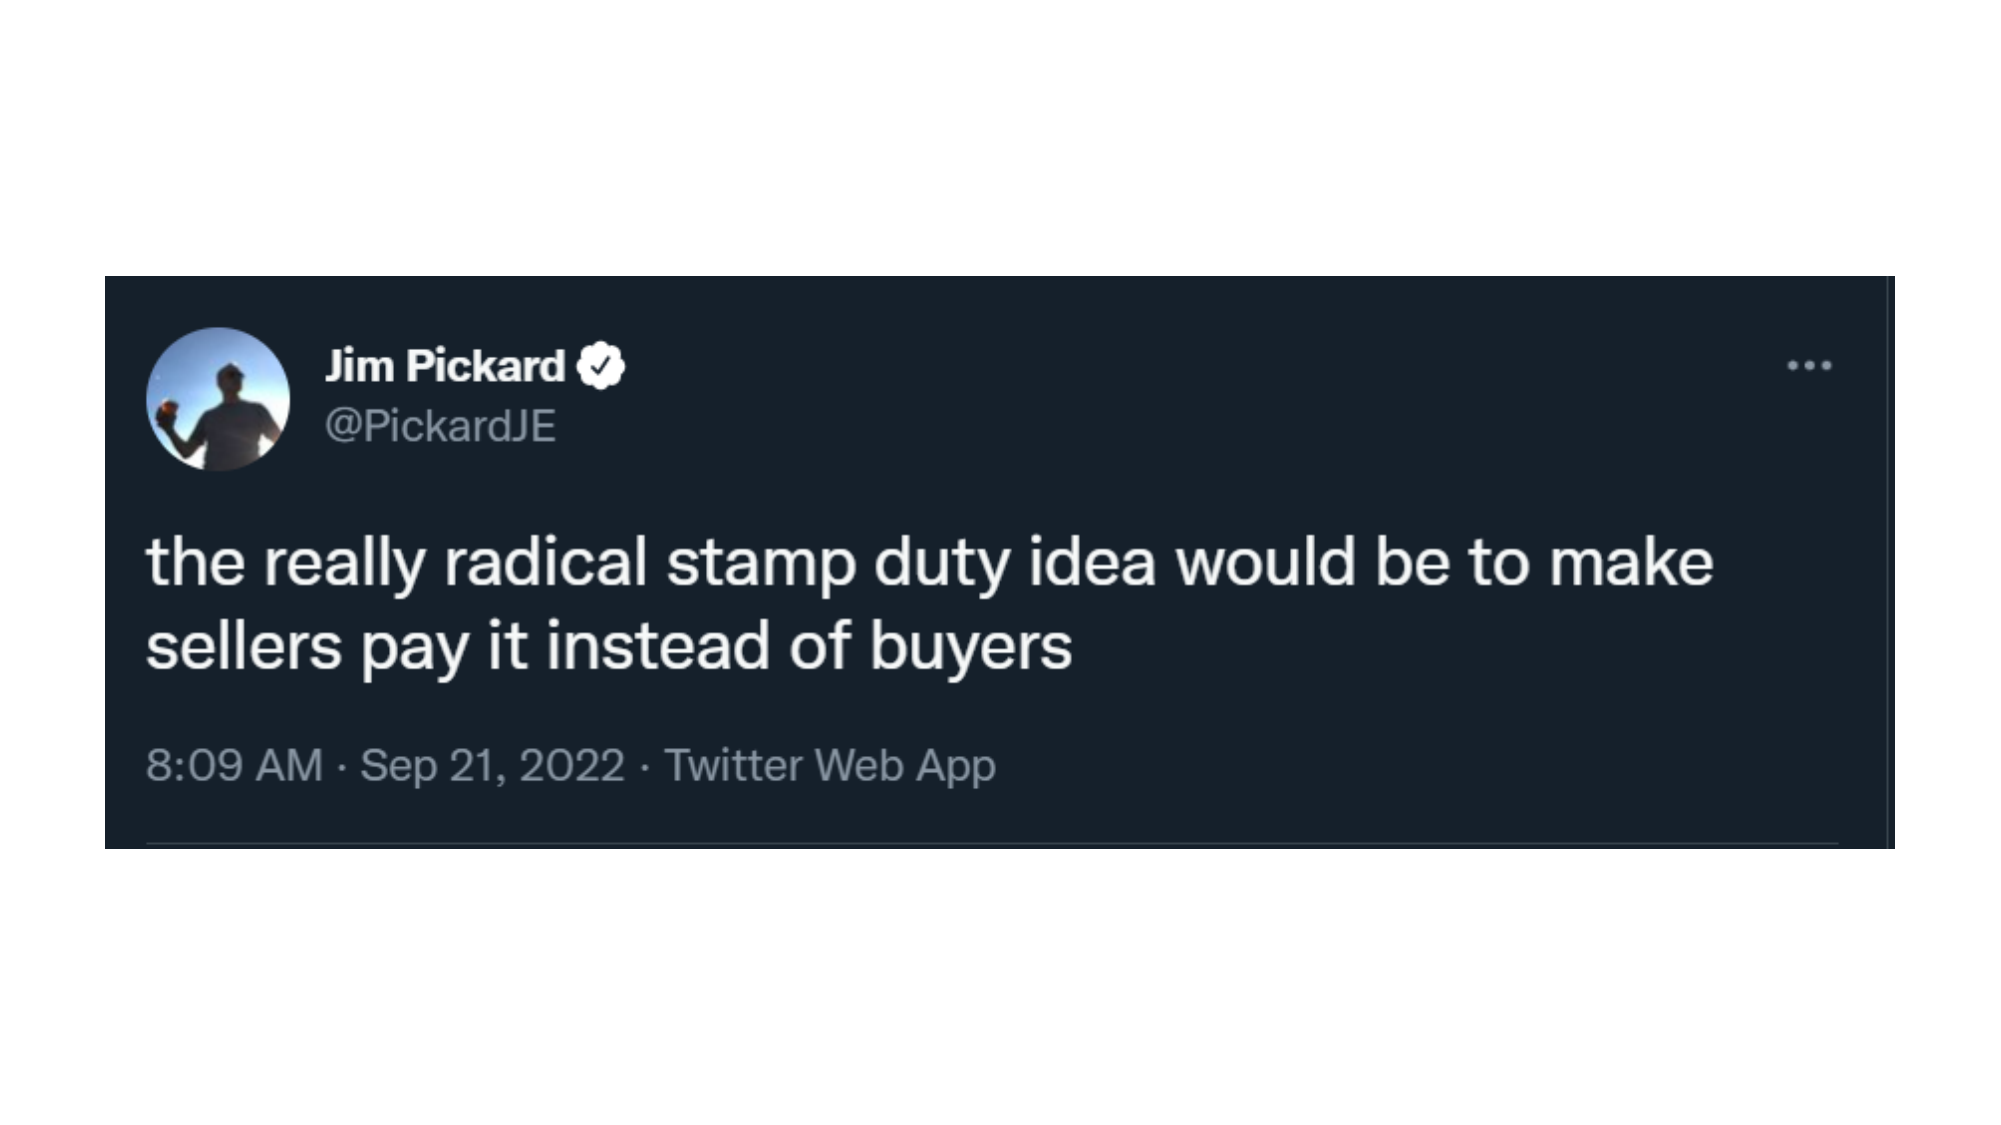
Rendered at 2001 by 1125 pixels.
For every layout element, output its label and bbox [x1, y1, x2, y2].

list [105, 276, 1895, 849]
